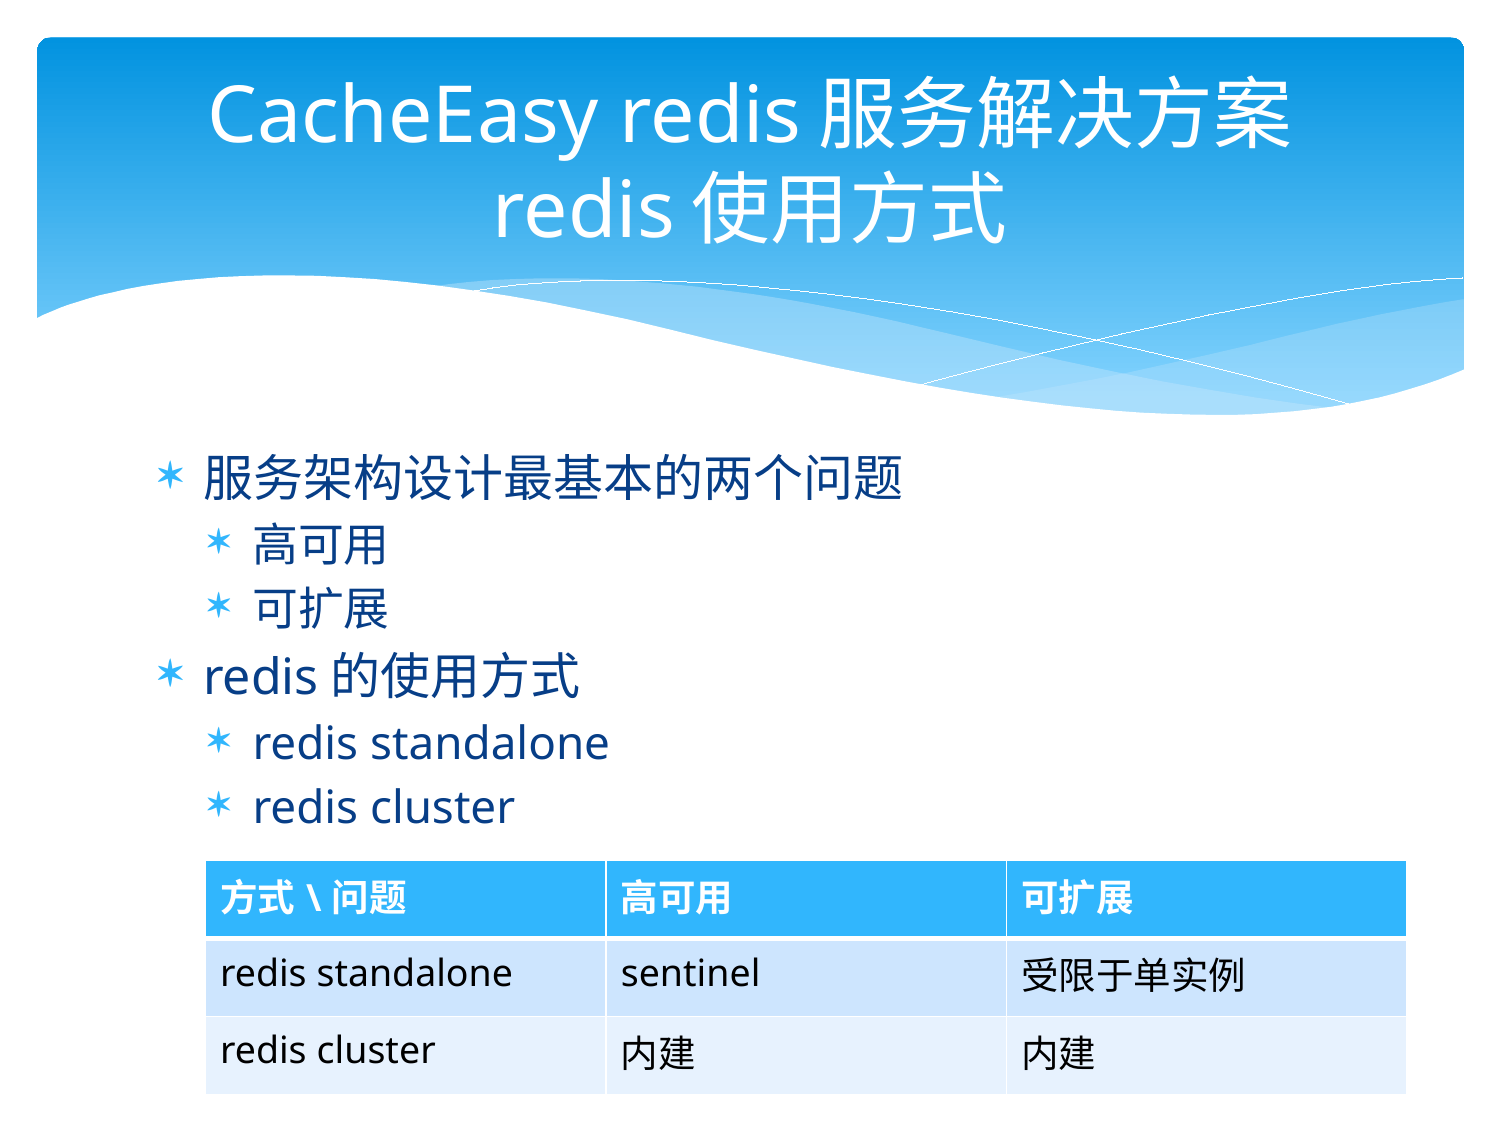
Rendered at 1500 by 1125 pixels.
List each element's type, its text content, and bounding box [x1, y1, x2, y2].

table_header 高可用 [607, 861, 1006, 936]
table_header 可扩展 [1007, 861, 1406, 936]
table_cell sentinel [607, 941, 1006, 1016]
title CacheEasy redis服务解决方案 redis使用方式 [75, 55, 1425, 261]
table_cell redis standalone [206, 941, 605, 1016]
table_cell 内建 [1007, 1017, 1406, 1094]
table_cell 受限于单实例 [1007, 941, 1406, 1016]
table_cell redis cluster [206, 1017, 605, 1094]
table_cell 内建 [607, 1017, 1006, 1094]
table_header 方式\问题 [206, 861, 605, 936]
list 服务架构设计最基本的两个问题 高可用 可扩展 redis的使用方式 redis standalone redis cluster [143, 438, 1359, 1005]
